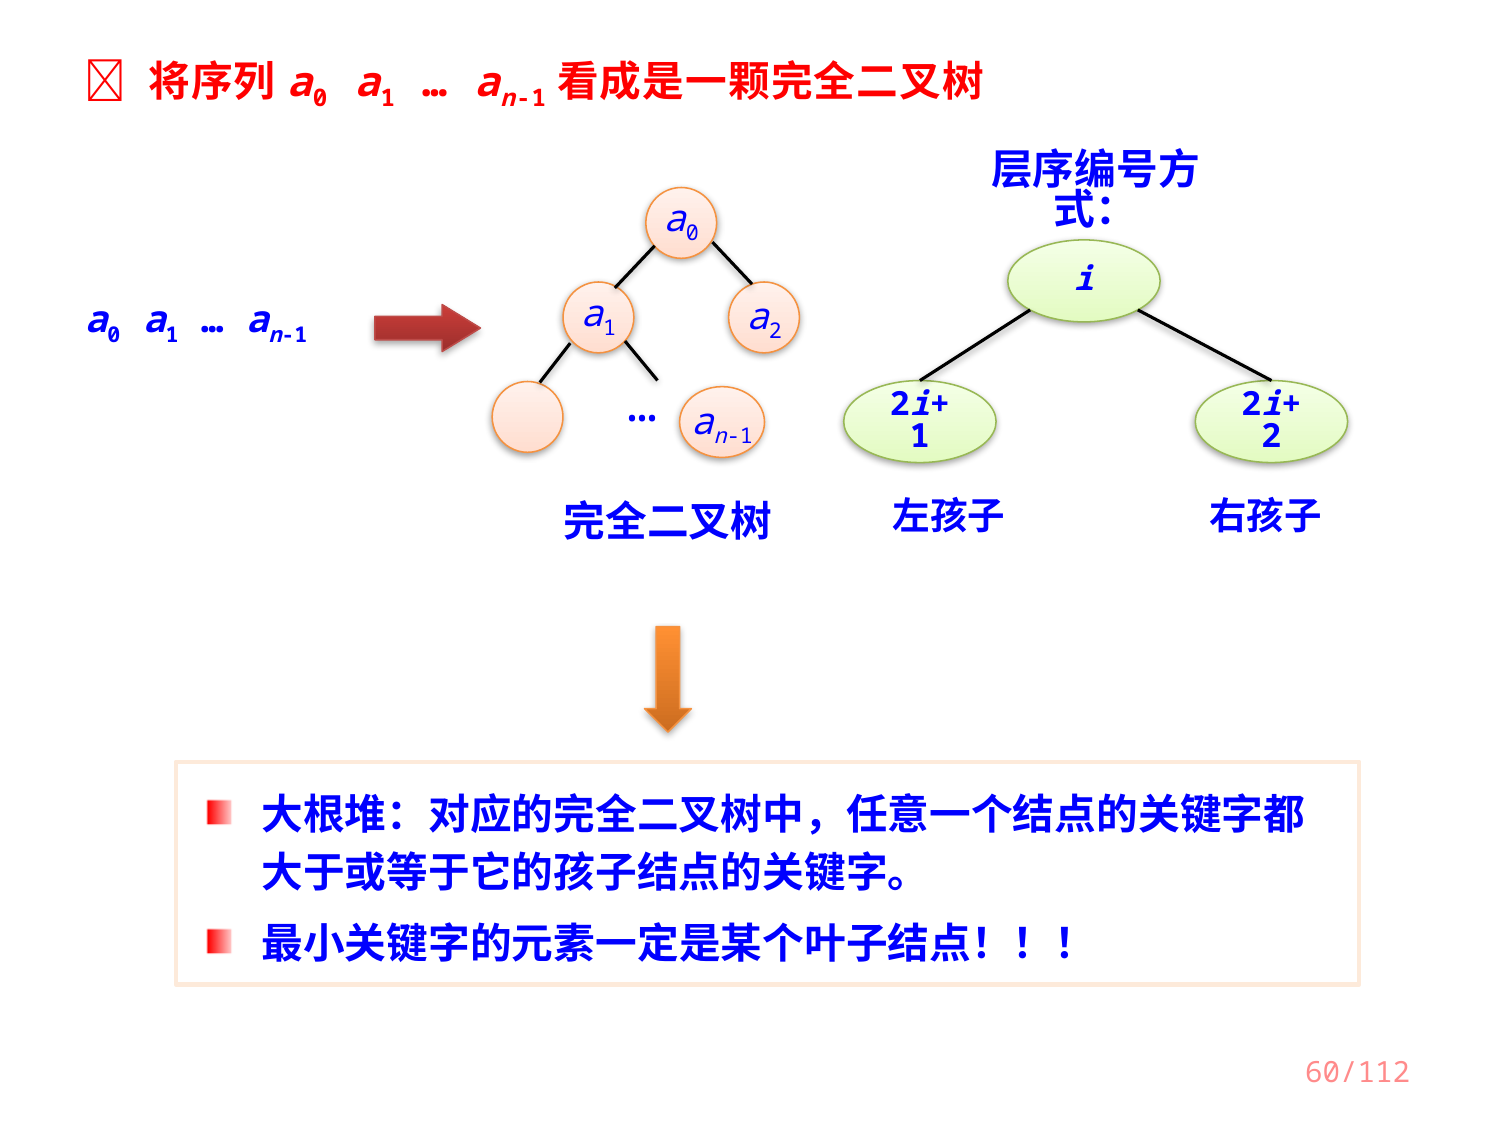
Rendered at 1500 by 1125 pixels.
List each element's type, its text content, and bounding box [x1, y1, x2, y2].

text_box a0 a1 … an-1 [70, 292, 340, 349]
text_box [374, 303, 482, 353]
text_box [643, 625, 693, 733]
text_box i [1007, 240, 1161, 323]
text_box 层序编号方式： [949, 145, 1243, 240]
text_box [939, 289, 1011, 401]
text_box 2i+2 [1194, 379, 1349, 464]
slide_number 60/112 [1242, 1042, 1425, 1103]
text_box 右孩子 [1160, 493, 1371, 544]
text_box 大根堆：对应的完全二叉树中，任意一个结点的关键字都大于或等于它的孩子结点的关键字。 最小关键字的元素一定是某个叶子结点！！！ [174, 760, 1361, 987]
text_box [1169, 278, 1241, 413]
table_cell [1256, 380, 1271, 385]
picture [205, 927, 235, 957]
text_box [491, 187, 800, 458]
text_box 左孩子 [843, 493, 1055, 544]
picture [205, 798, 235, 828]
table_cell O(n) [919, 380, 993, 407]
text_box 2i+1 [842, 379, 997, 464]
text_box  将序列a0 a1 … an-1看成是一颗完全二叉树 [70, 46, 1020, 119]
text_box 完全二叉树 [503, 496, 832, 552]
